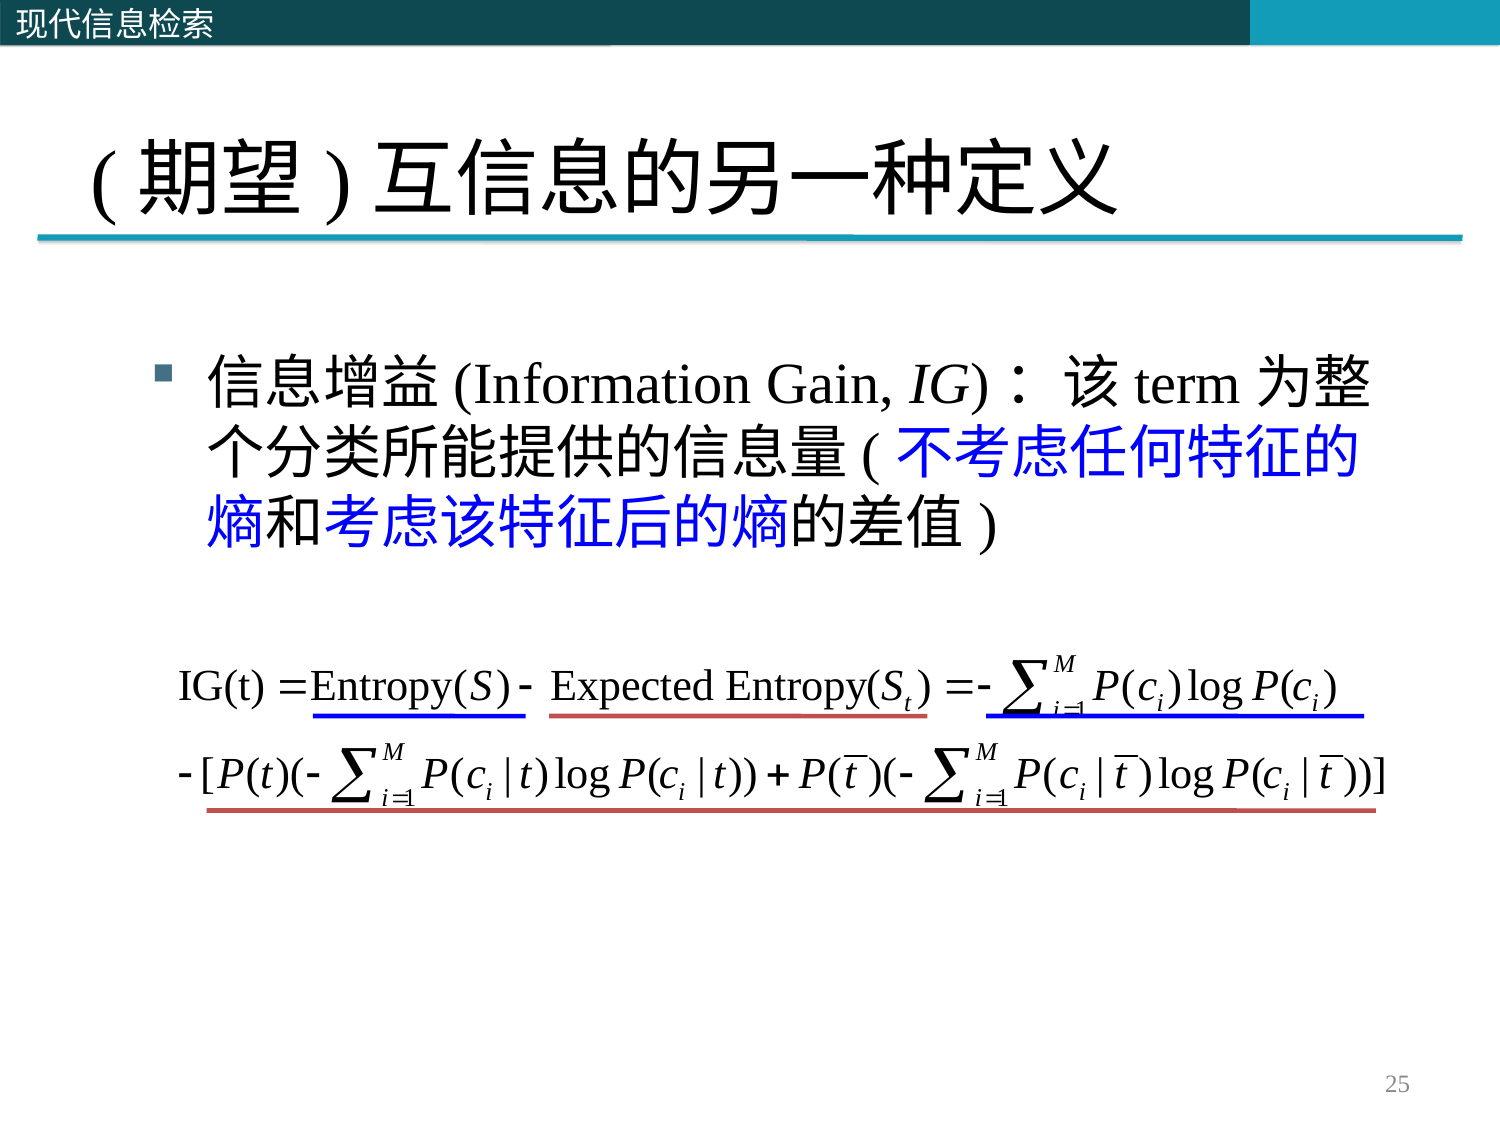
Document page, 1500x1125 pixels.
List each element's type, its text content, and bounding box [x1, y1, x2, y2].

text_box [170, 644, 1394, 816]
title (期望)互信息的另一种定义 [74, 44, 1426, 233]
list 信息增益(Information Gain, IG)：该term为整个分类所能提供的信息量(不考虑任何特征的熵和考虑该特征后的熵的差值) [135, 337, 1411, 1012]
slide_number 25 [1074, 1062, 1425, 1103]
